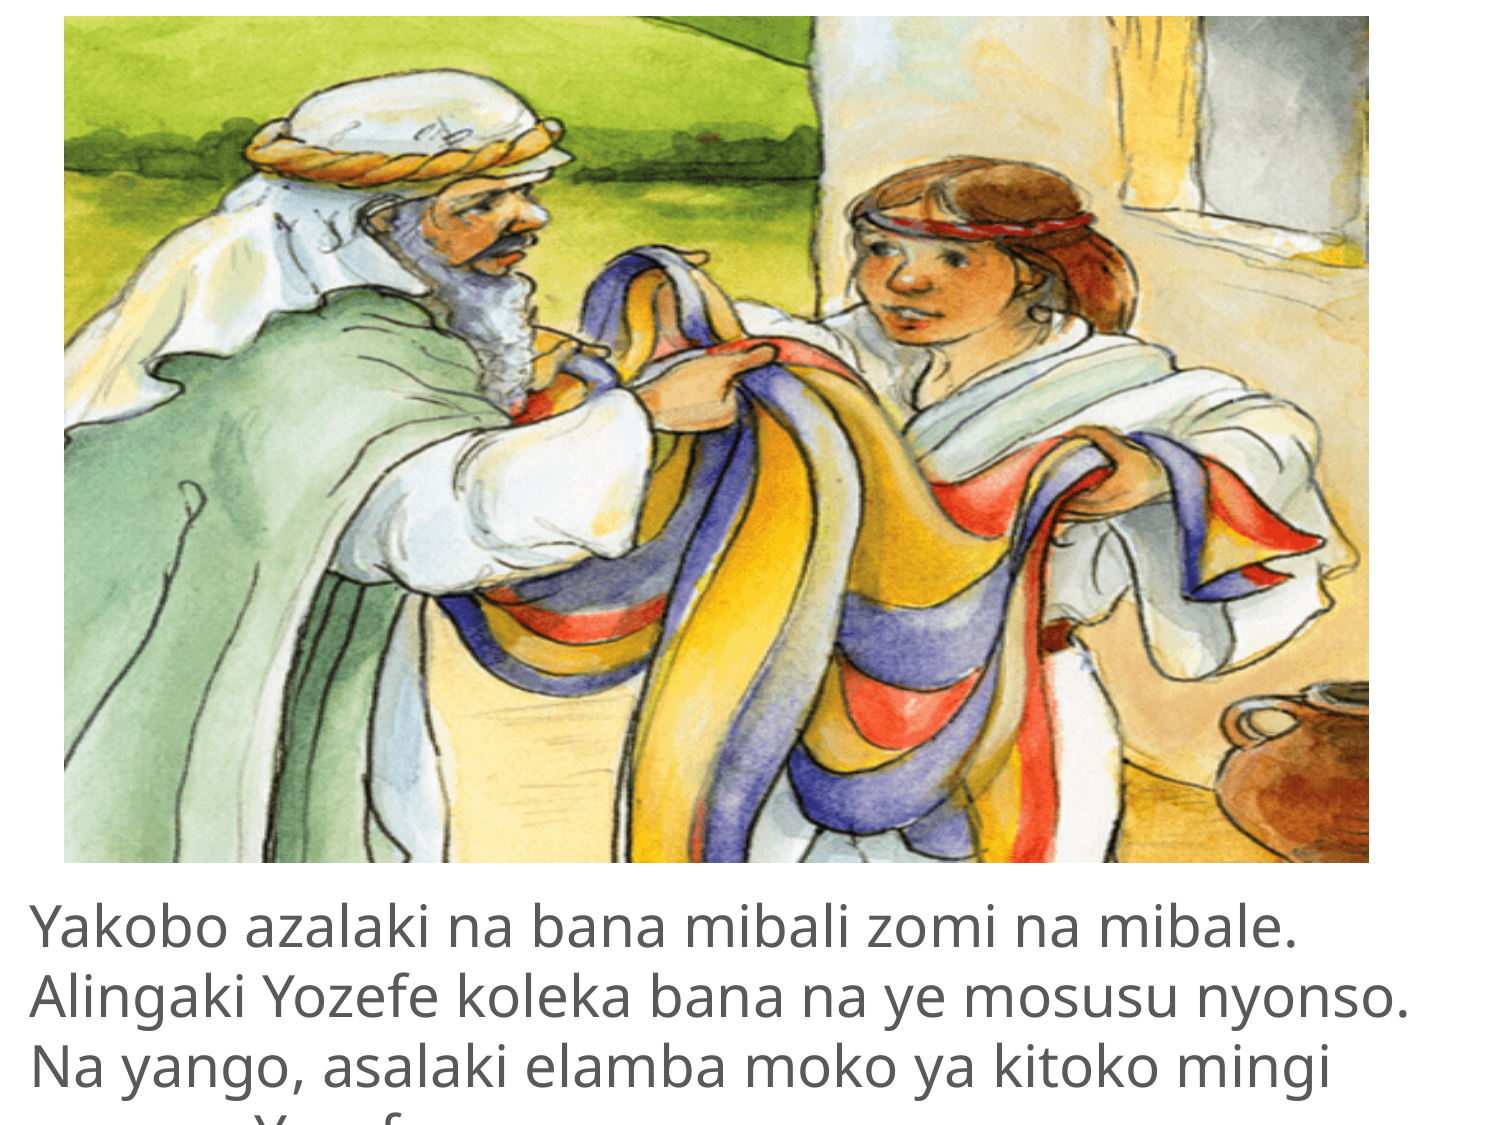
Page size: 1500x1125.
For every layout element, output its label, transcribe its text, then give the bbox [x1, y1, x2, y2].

text_box Yakobo azalaki na bana mibali zomi na mibale. Alingaki Yozefe koleka bana na ye mosusu nyonso. Na yango, asalaki elamba moko ya kitoko mingi mpo na Yozefe [14, 881, 1486, 1125]
picture [64, 16, 1369, 863]
